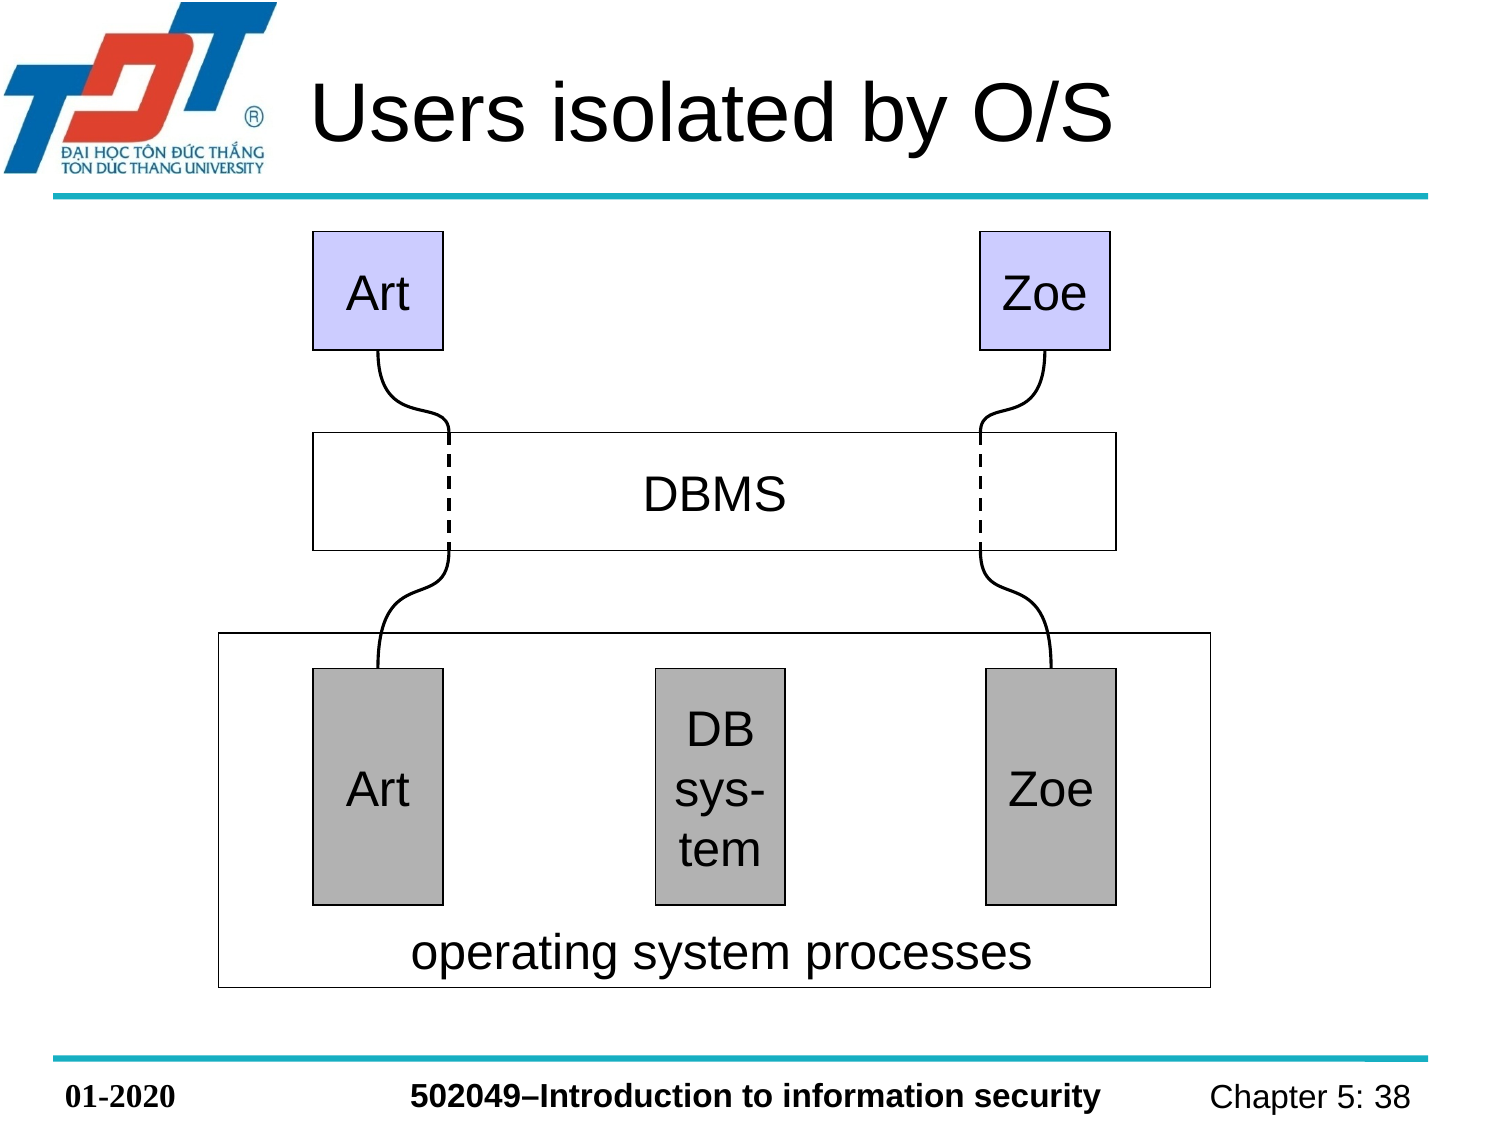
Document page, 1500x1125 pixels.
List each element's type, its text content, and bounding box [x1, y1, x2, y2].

text_box DBMS [453, 432, 979, 551]
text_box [354, 574, 473, 646]
text_box [218, 633, 1211, 988]
text_box Zoe [979, 231, 1110, 350]
text_box Art [312, 668, 443, 905]
title Users isolated by O/S [295, 42, 1500, 173]
text_box operating system processes [395, 912, 1049, 988]
picture [3, 2, 277, 174]
text_box DBMS [312, 432, 445, 551]
text_box Art [312, 231, 443, 350]
text_box DBMS [982, 432, 1117, 551]
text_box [971, 358, 1055, 424]
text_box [371, 355, 455, 427]
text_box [956, 574, 1076, 646]
text_box Zoe [986, 668, 1117, 906]
text_box DB sys- tem [655, 668, 786, 905]
